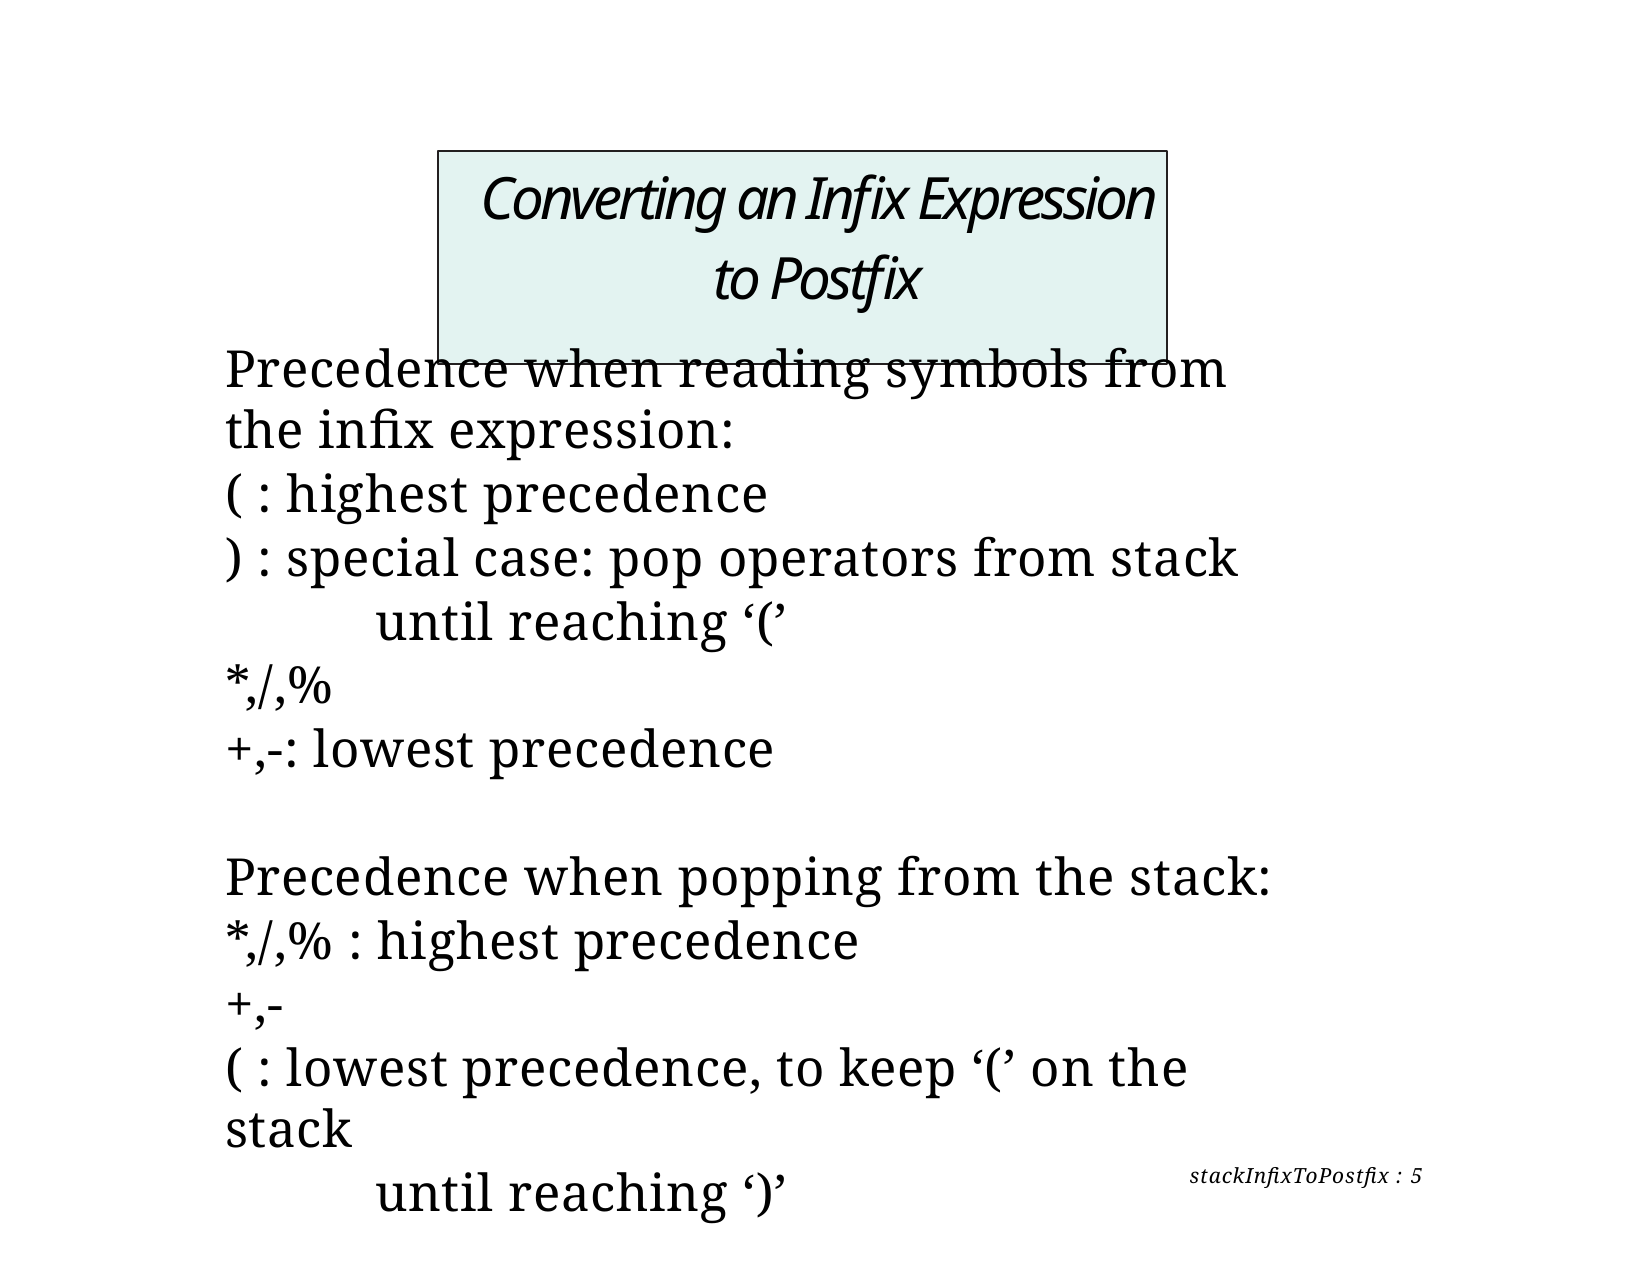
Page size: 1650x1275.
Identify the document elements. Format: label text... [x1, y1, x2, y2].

slide_number stackInfixToPostfix : 5 [1187, 1162, 1430, 1275]
text_box Precedence when reading symbols from the infix expression: ( : highest precedence ) : special case: pop operators from stack until reaching ‘(’ *,/,% +,-: lowest precedence Precedence when popping from the stack: *,/,% : highest precedence +,- ( : lowest precedence, to keep ‘(’ on the stack until reaching ‘)’ [222, 334, 1275, 1222]
title Converting an Infix Expression to Postfix [437, 151, 1168, 334]
